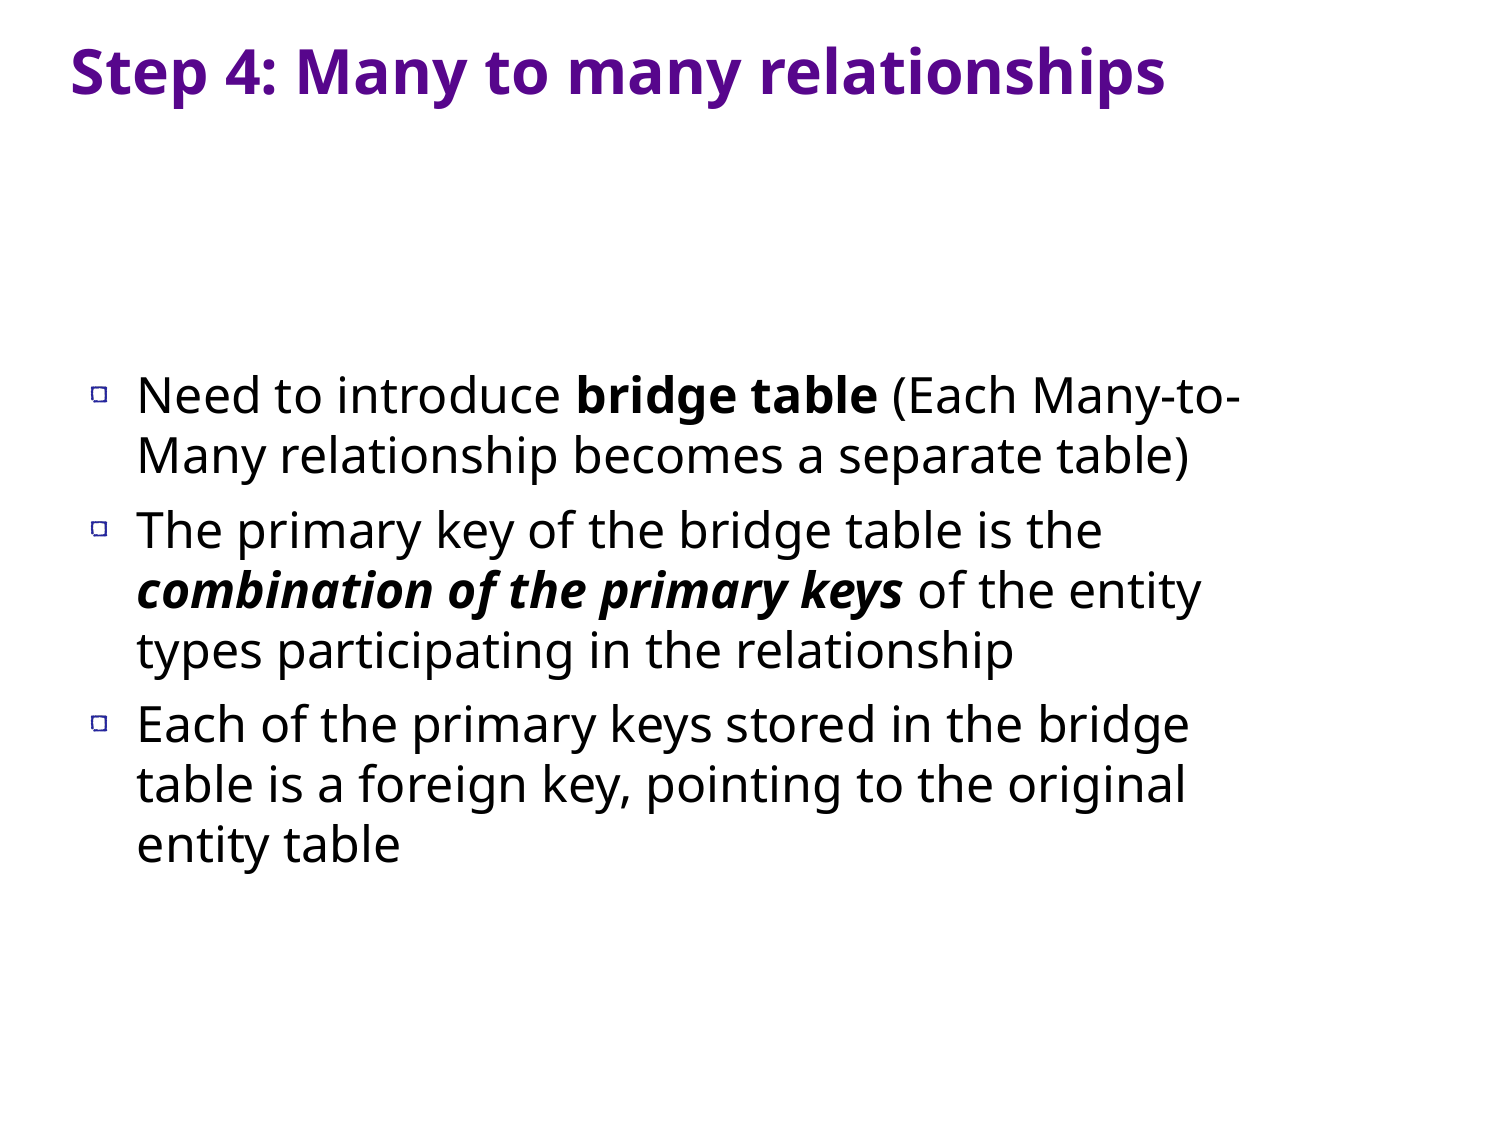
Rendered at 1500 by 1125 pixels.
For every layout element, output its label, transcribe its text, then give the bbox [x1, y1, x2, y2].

picture [90, 713, 111, 732]
picture [90, 384, 111, 403]
picture [90, 519, 111, 537]
text_box Need to introduce bridge table (Each Many-to-Many relationship becomes a separate table) The primary key of the bridge table is the combination of the primary keys of the entity types participating in the relationship Each of the primary keys stored in the bridge table is a foreign key, pointing to the original entity table [77, 356, 1323, 881]
text_box Step 4: Many to many relationships [63, 24, 1336, 114]
